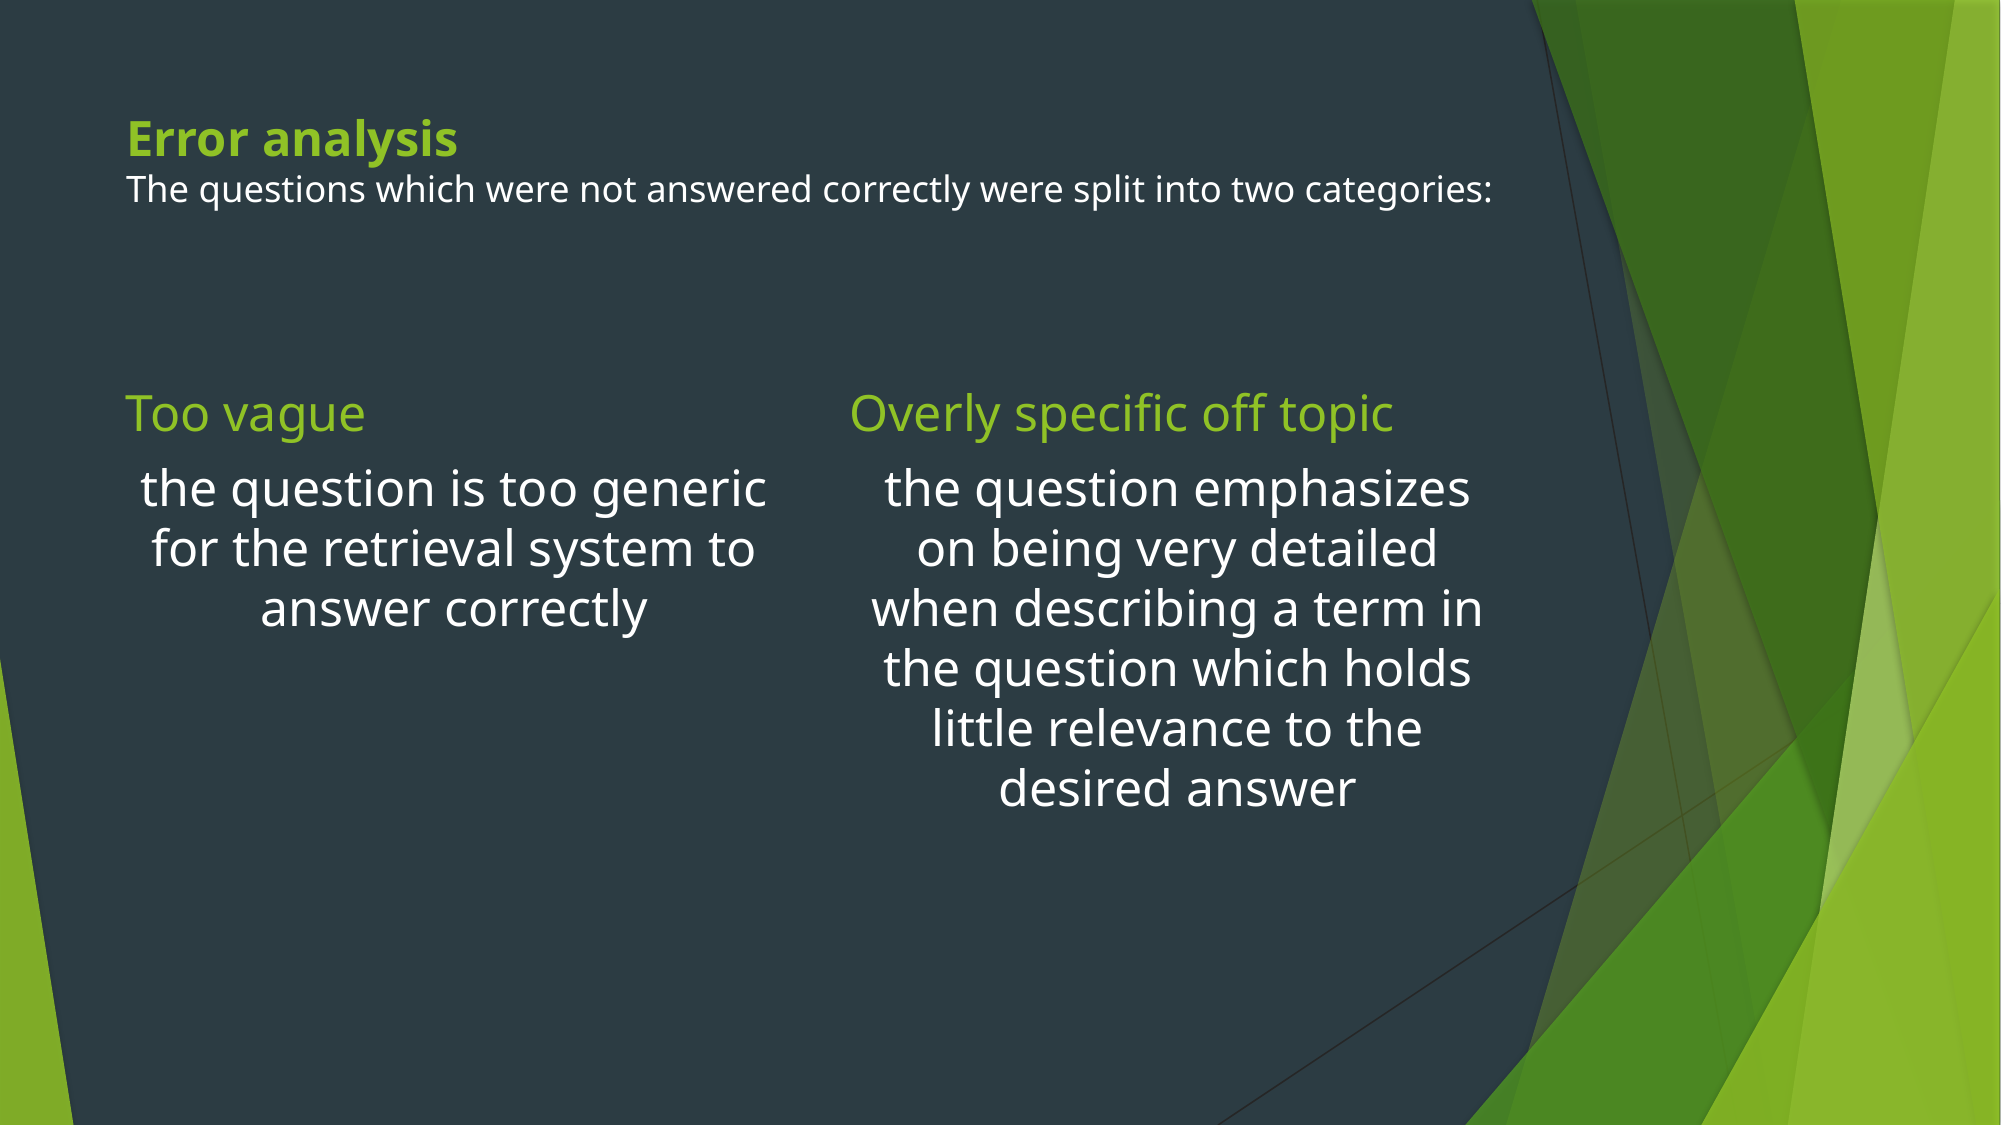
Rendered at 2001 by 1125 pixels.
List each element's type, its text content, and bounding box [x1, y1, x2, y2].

list Overly specific off topic [834, 354, 1522, 448]
title Error analysis The questions which were not answered correctly were split into two categories: [111, 99, 1522, 317]
list the question emphasizes on being very detailed when describing a term in the question which holds little relevance to the desired answer [834, 448, 1522, 991]
list Too vague [110, 354, 798, 448]
list the question is too generic for the retrieval system to answer correctly [110, 448, 798, 991]
